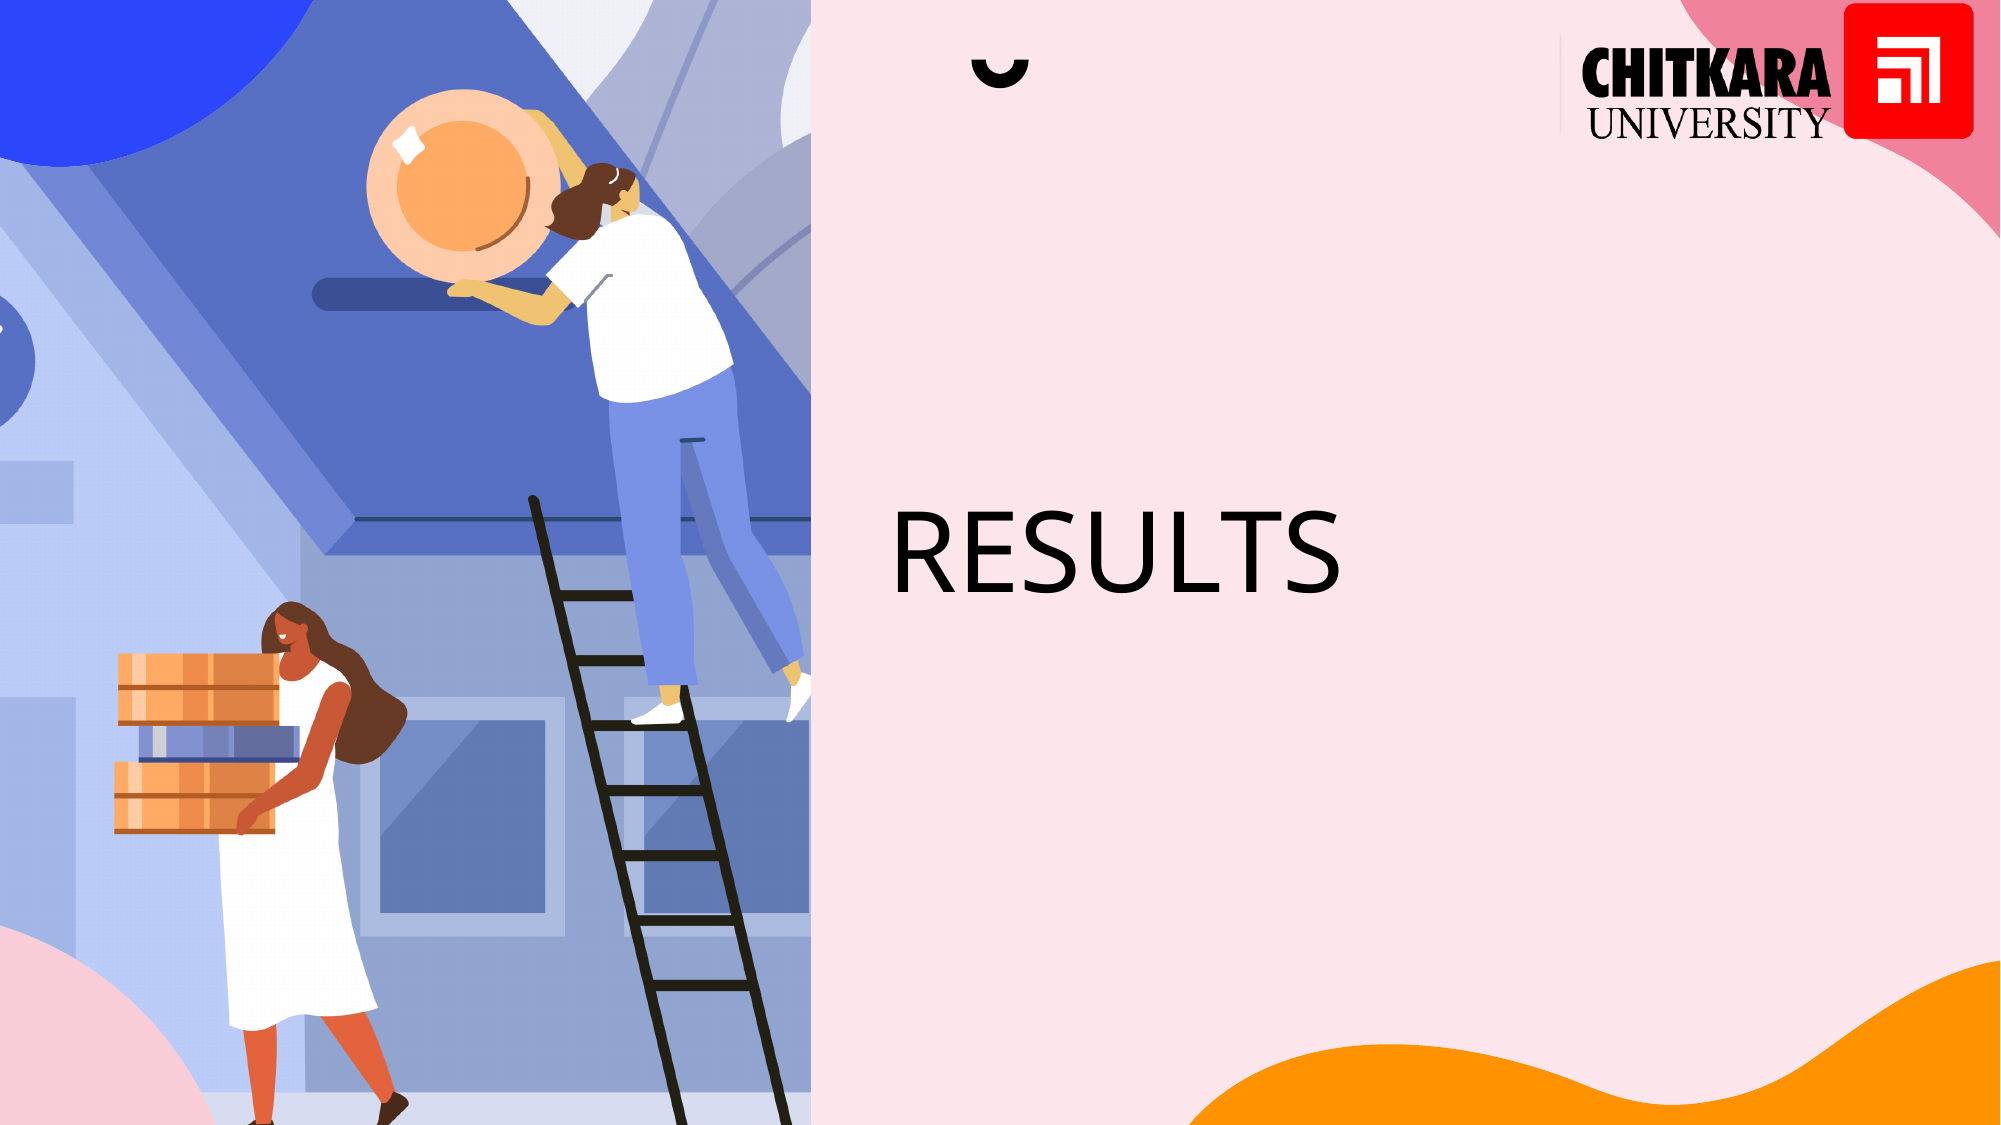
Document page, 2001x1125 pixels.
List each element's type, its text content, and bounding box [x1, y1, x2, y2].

picture [1559, 0, 2000, 187]
picture [0, 0, 812, 1125]
title Results [887, 149, 1851, 975]
